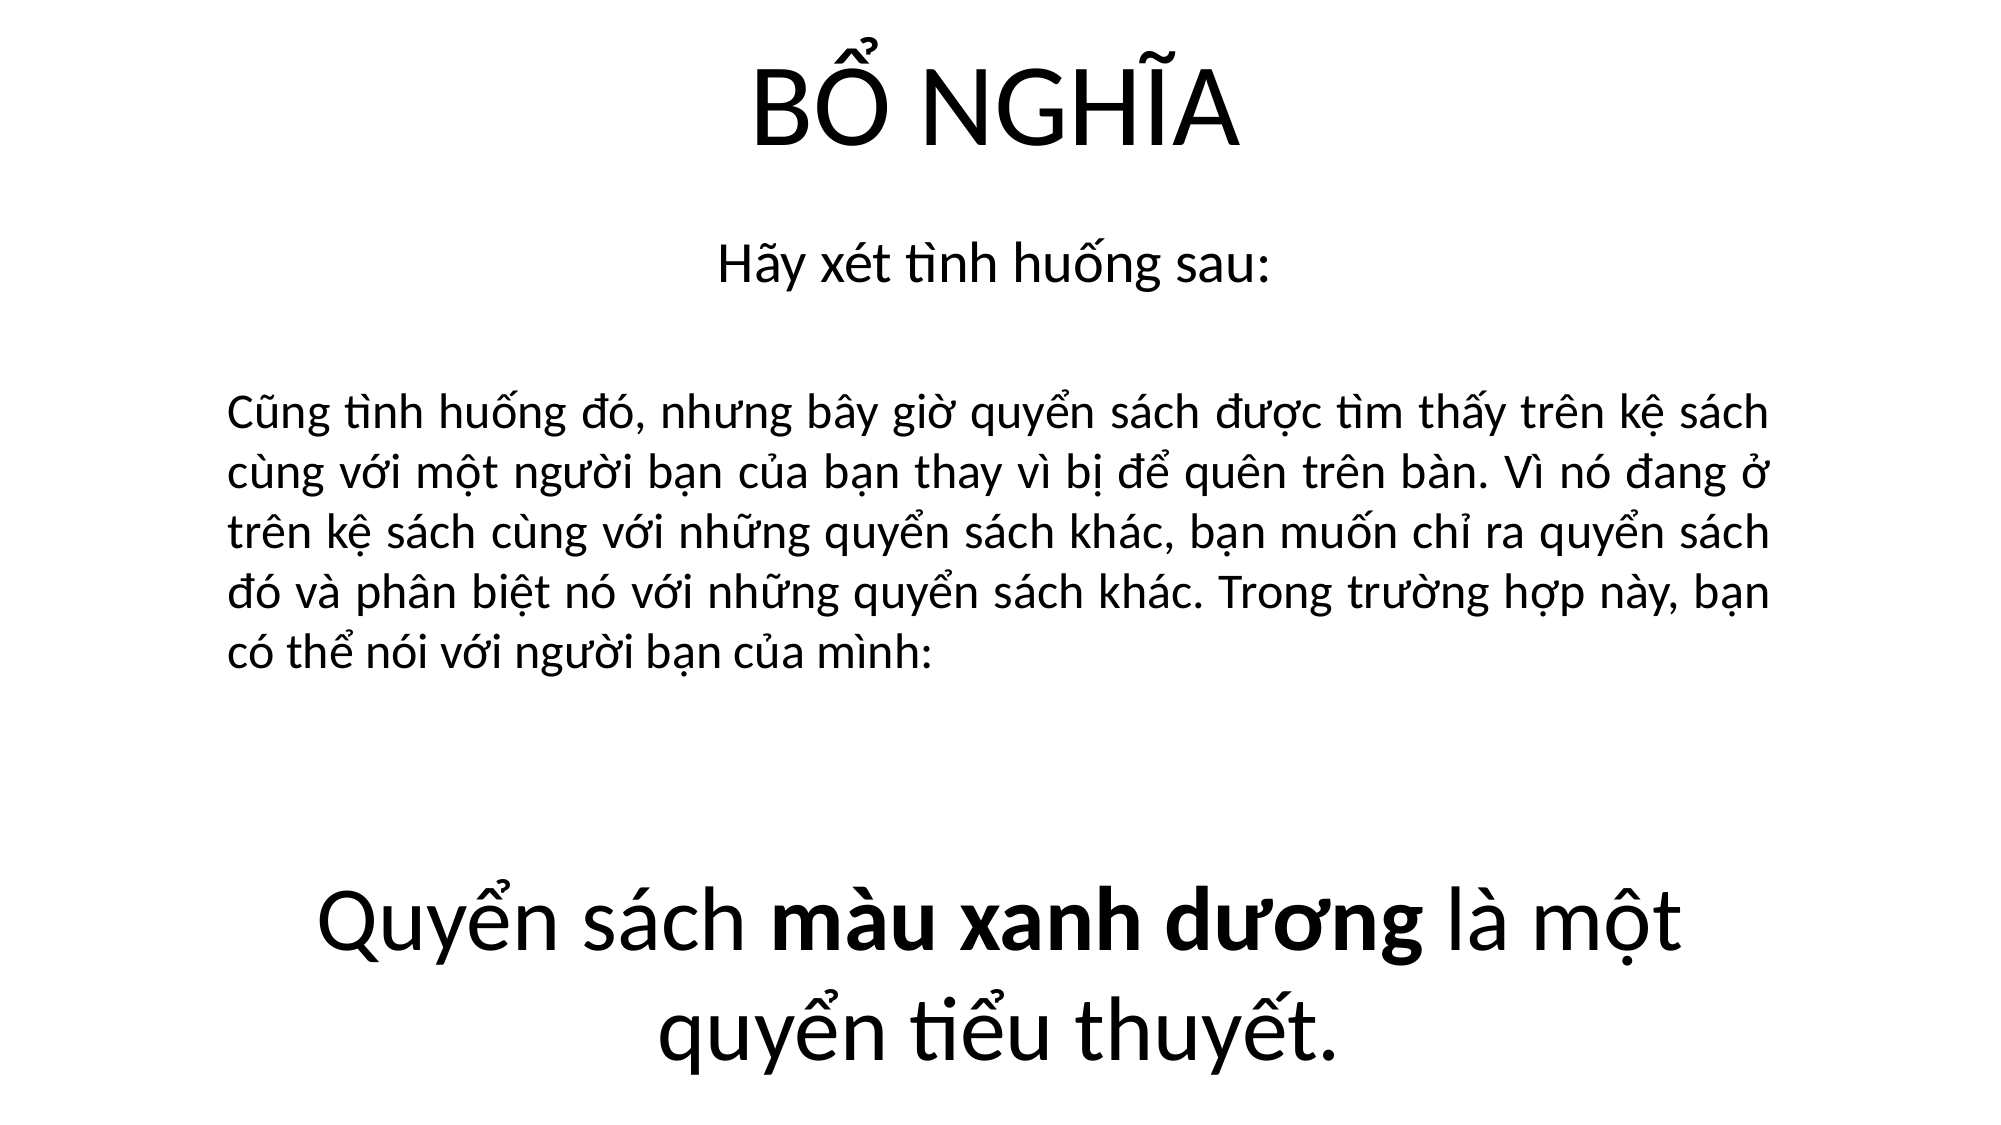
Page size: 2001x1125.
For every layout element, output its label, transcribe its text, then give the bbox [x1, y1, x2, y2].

text_box BỔ NGHĨA [245, 36, 1746, 180]
text_box Cũng tình huống đó, nhưng bây giờ quyển sách được tìm thấy trên kệ sách cùng với một người bạn của bạn thay vì bị để quên trên bàn. Vì nó đang ở trên kệ sách cùng với những quyển sách khác, bạn muốn chỉ ra quyển sách đó và phân biệt nó với những quyển sách khác. Trong trường hợp này, bạn có thể nói với người bạn của mình: Quyển sách màu xanh dương là một quyển tiểu thuyết. [213, 371, 1787, 1125]
text_box Hãy xét tình huống sau: [208, 216, 1782, 302]
